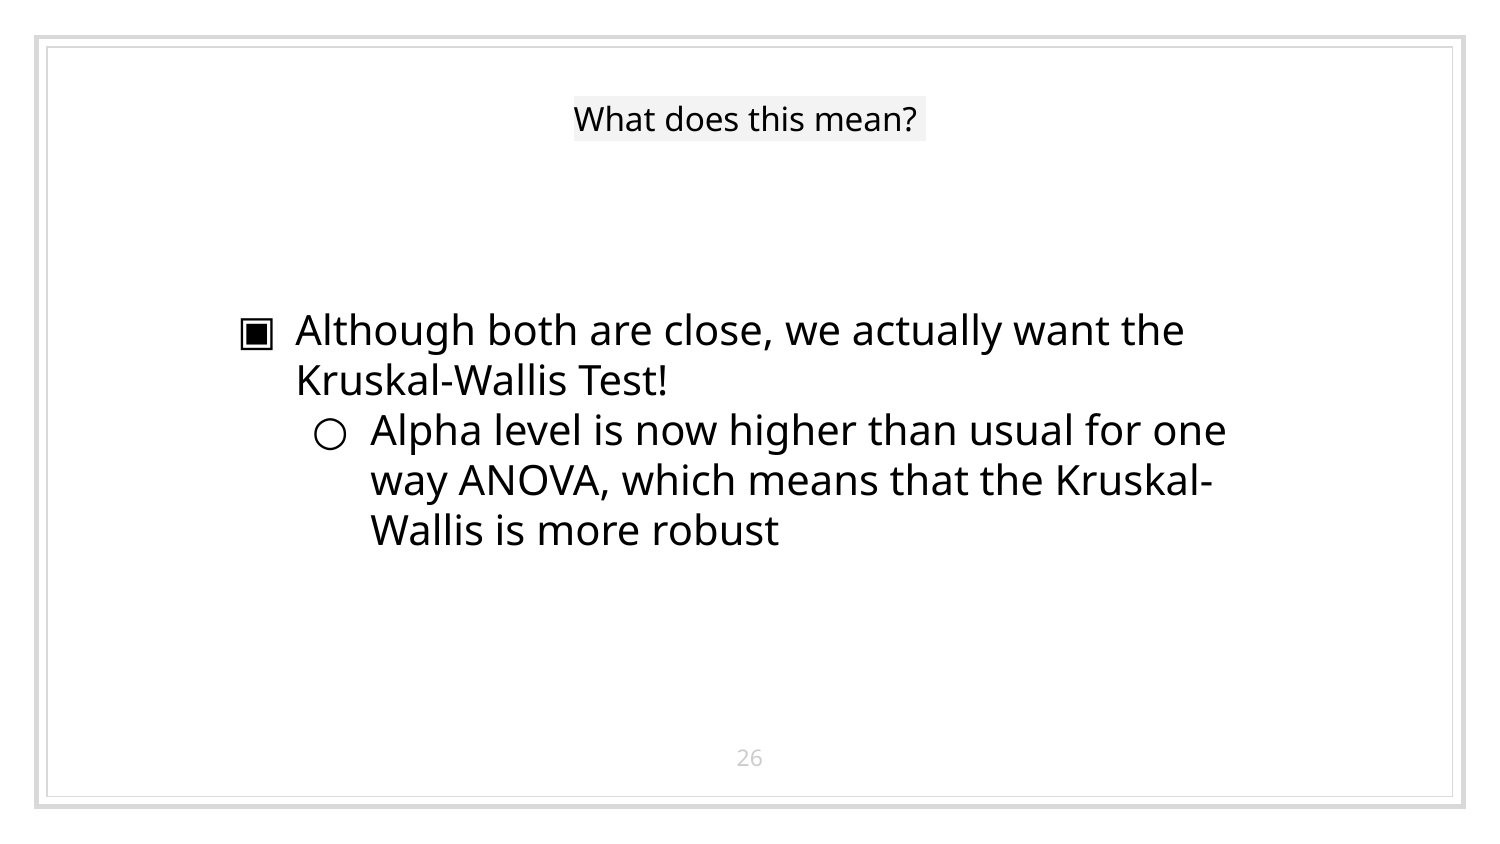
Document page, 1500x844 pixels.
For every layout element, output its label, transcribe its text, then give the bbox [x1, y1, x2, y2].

list Although both are close, we actually want the Kruskal-Wallis Test! Alpha level is now higher than usual for one way ANOVA, which means that the Kruskal-Wallis is more robust [205, 208, 1295, 712]
title What does this mean? [63, 55, 1437, 181]
slide_number ‹#› [705, 725, 795, 790]
